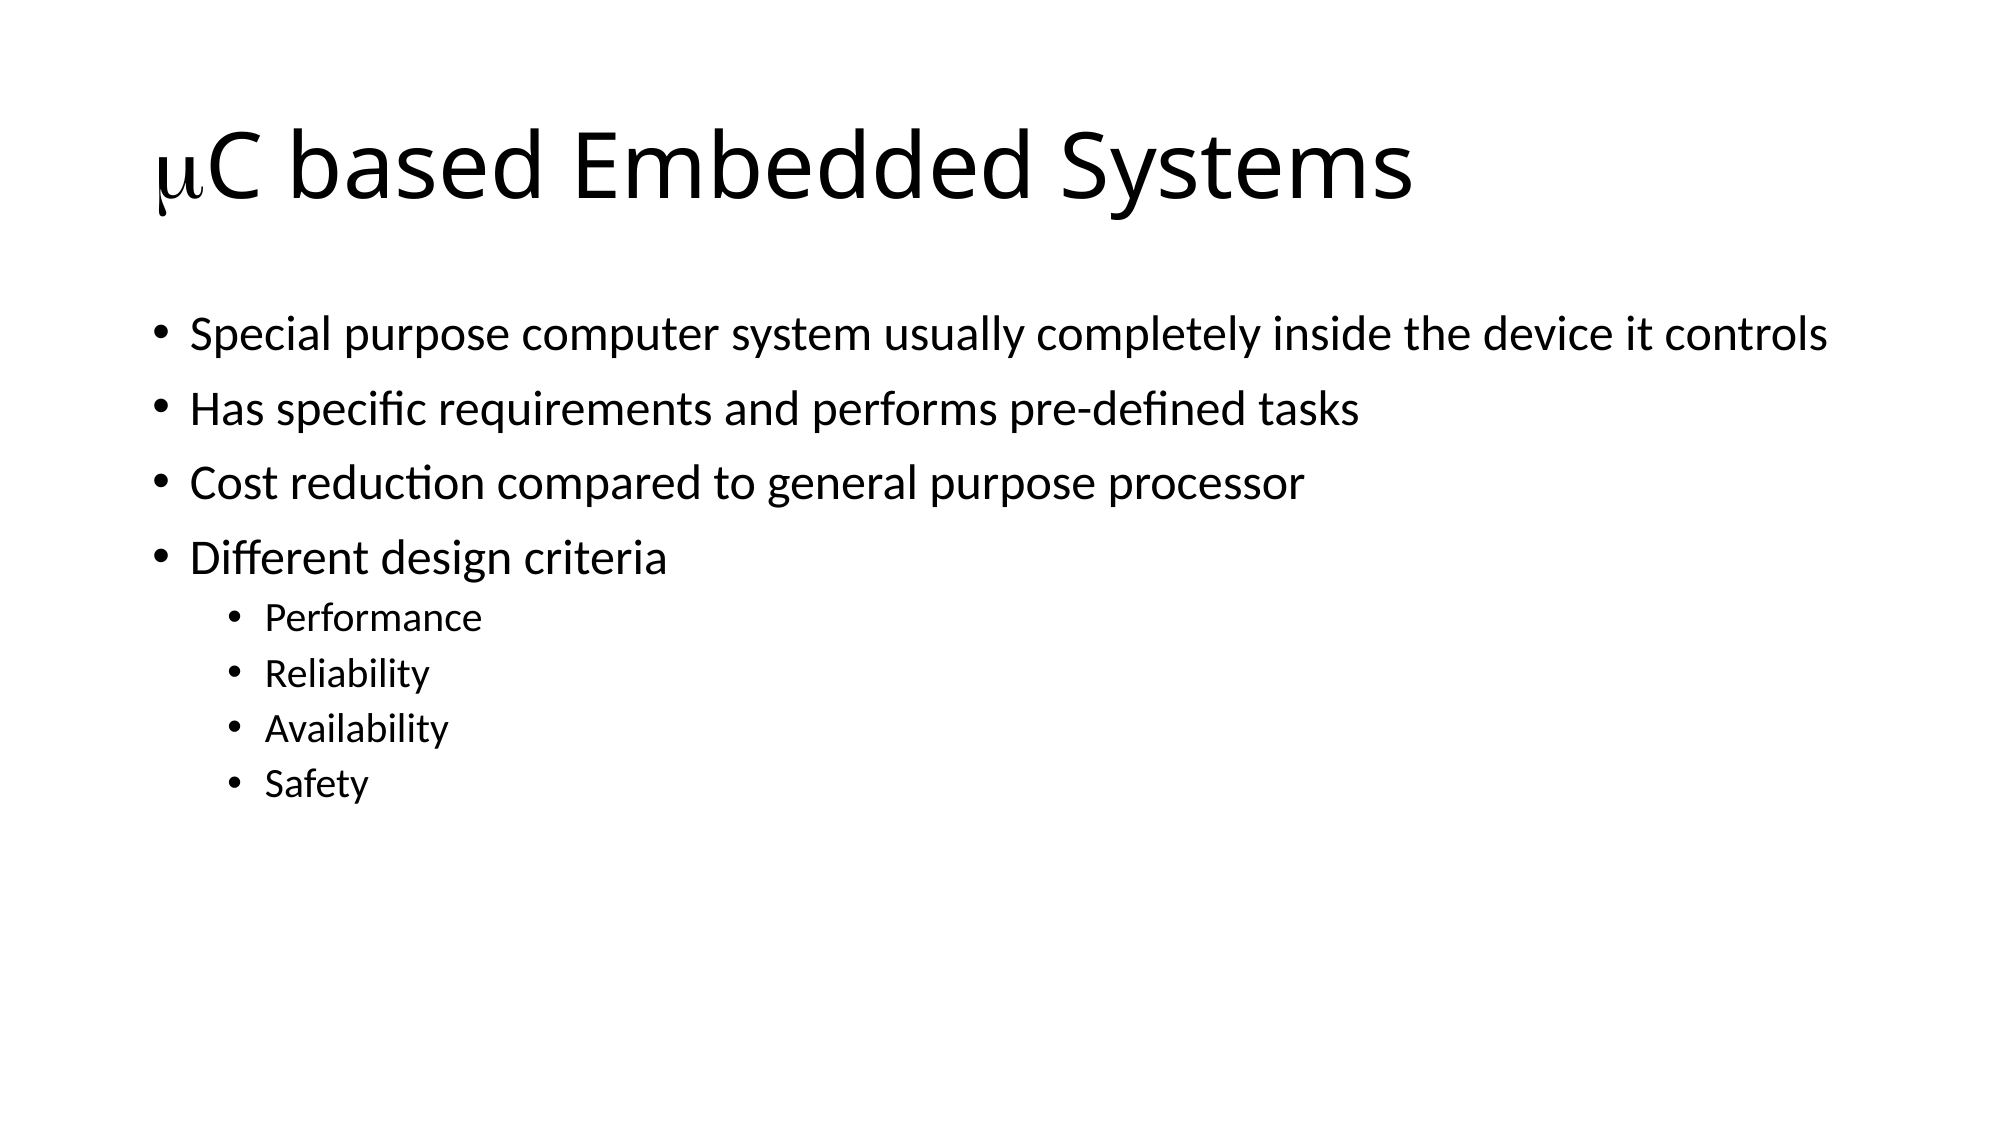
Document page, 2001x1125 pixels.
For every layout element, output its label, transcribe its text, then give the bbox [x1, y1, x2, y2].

list Special purpose computer system usually completely inside the device it controls Has specific requirements and performs pre-defined tasks Cost reduction compared to general purpose processor Different design criteria Performance Reliability Availability Safety [137, 299, 1863, 1014]
title C based Embedded Systems [137, 59, 1863, 278]
